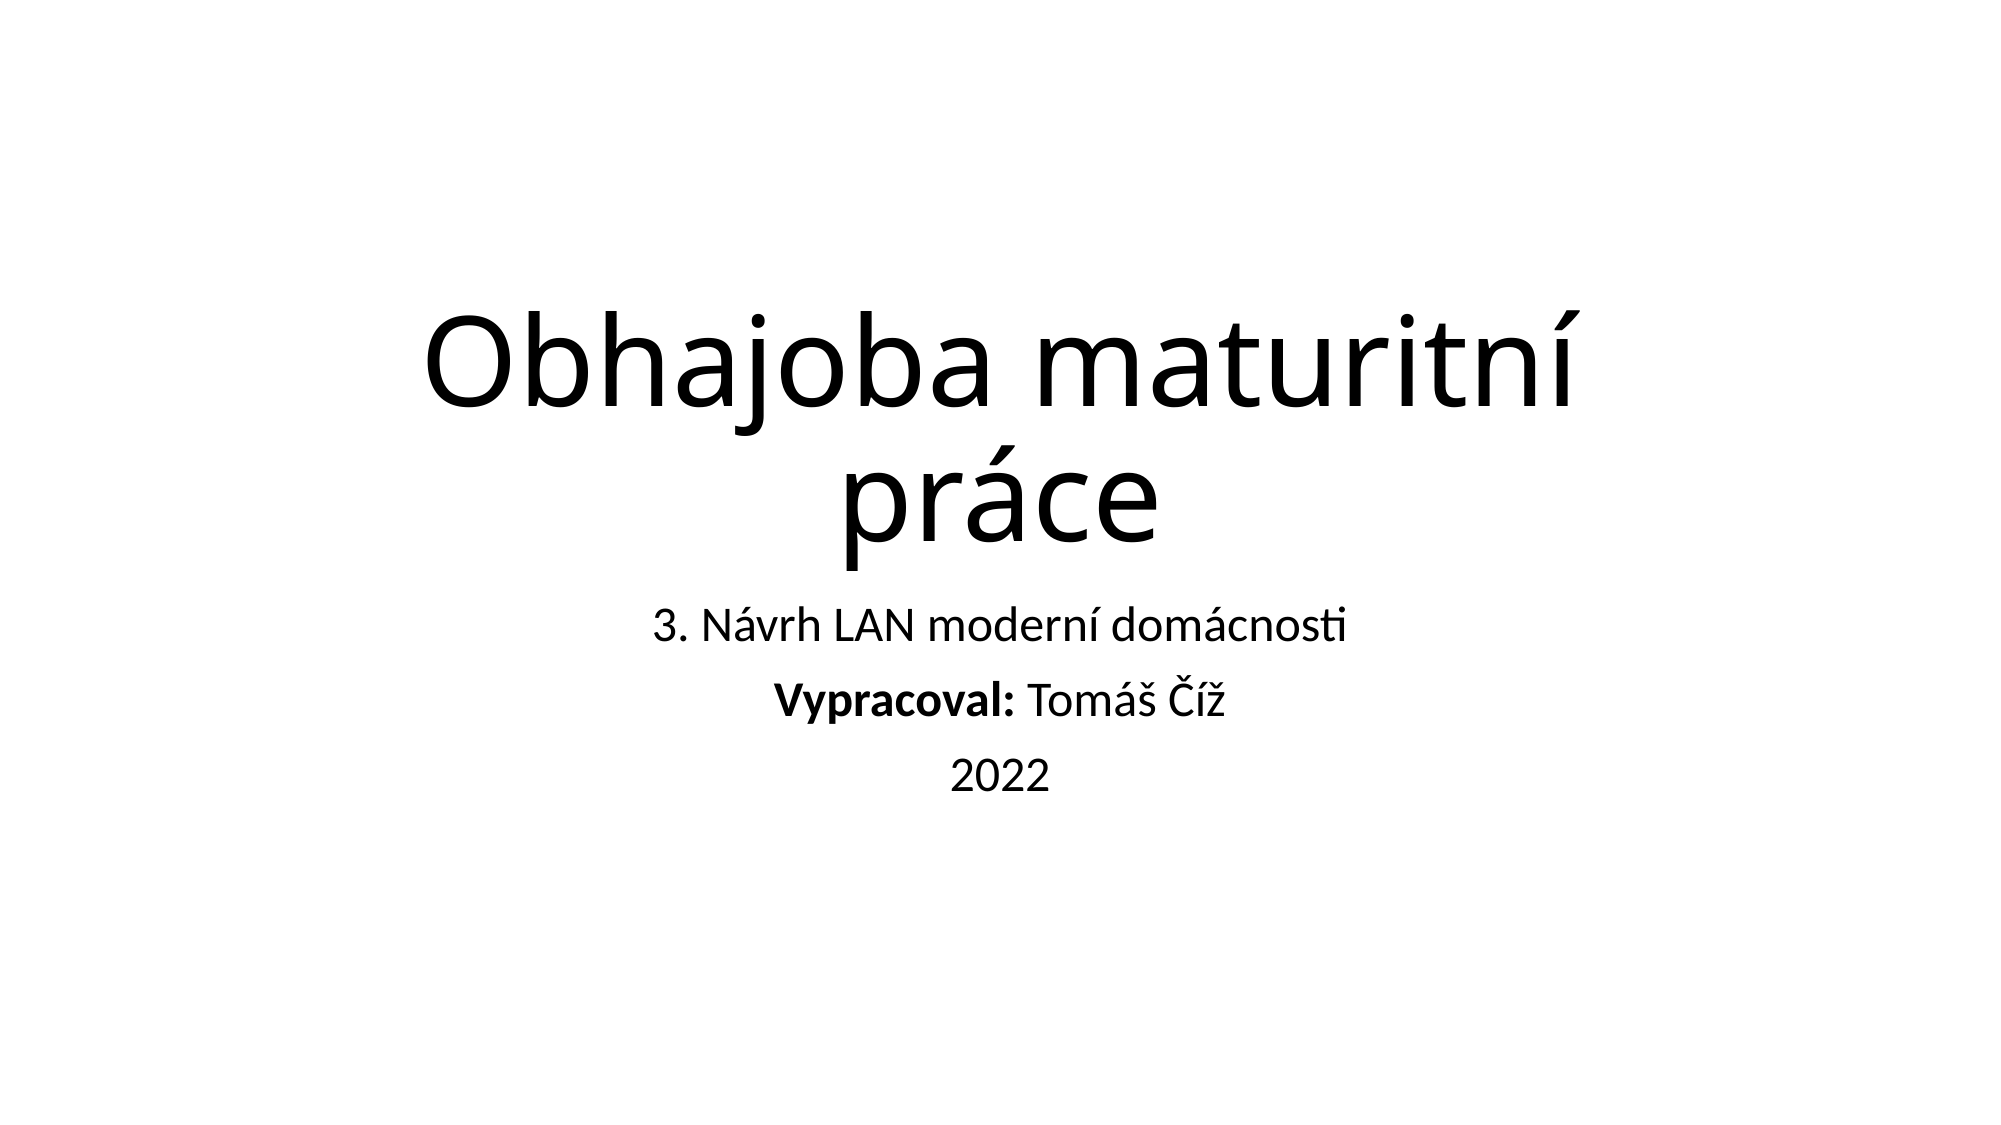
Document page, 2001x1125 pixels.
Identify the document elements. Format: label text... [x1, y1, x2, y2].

subtitle 3. Návrh LAN moderní domácnosti Vypracoval: Tomáš Číž 2022 [249, 590, 1750, 863]
title Obhajoba maturitní práce [249, 184, 1750, 576]
